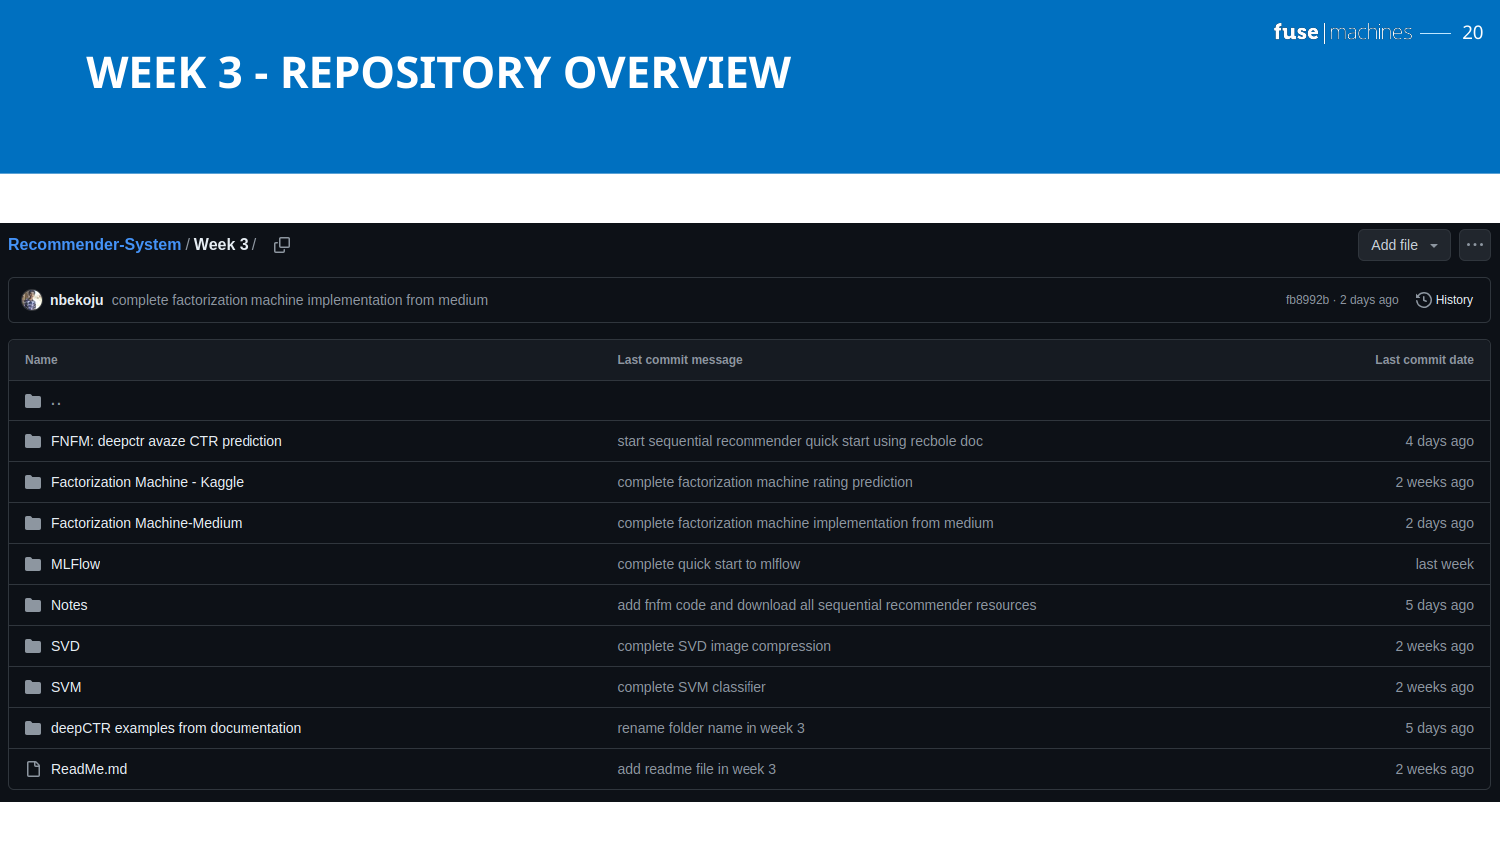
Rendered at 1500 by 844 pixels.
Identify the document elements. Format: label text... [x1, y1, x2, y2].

title WEEK 3 - REPOSITORY OVERVIEW [75, 33, 1425, 175]
picture [1274, 23, 1412, 33]
picture [0, 223, 1500, 802]
